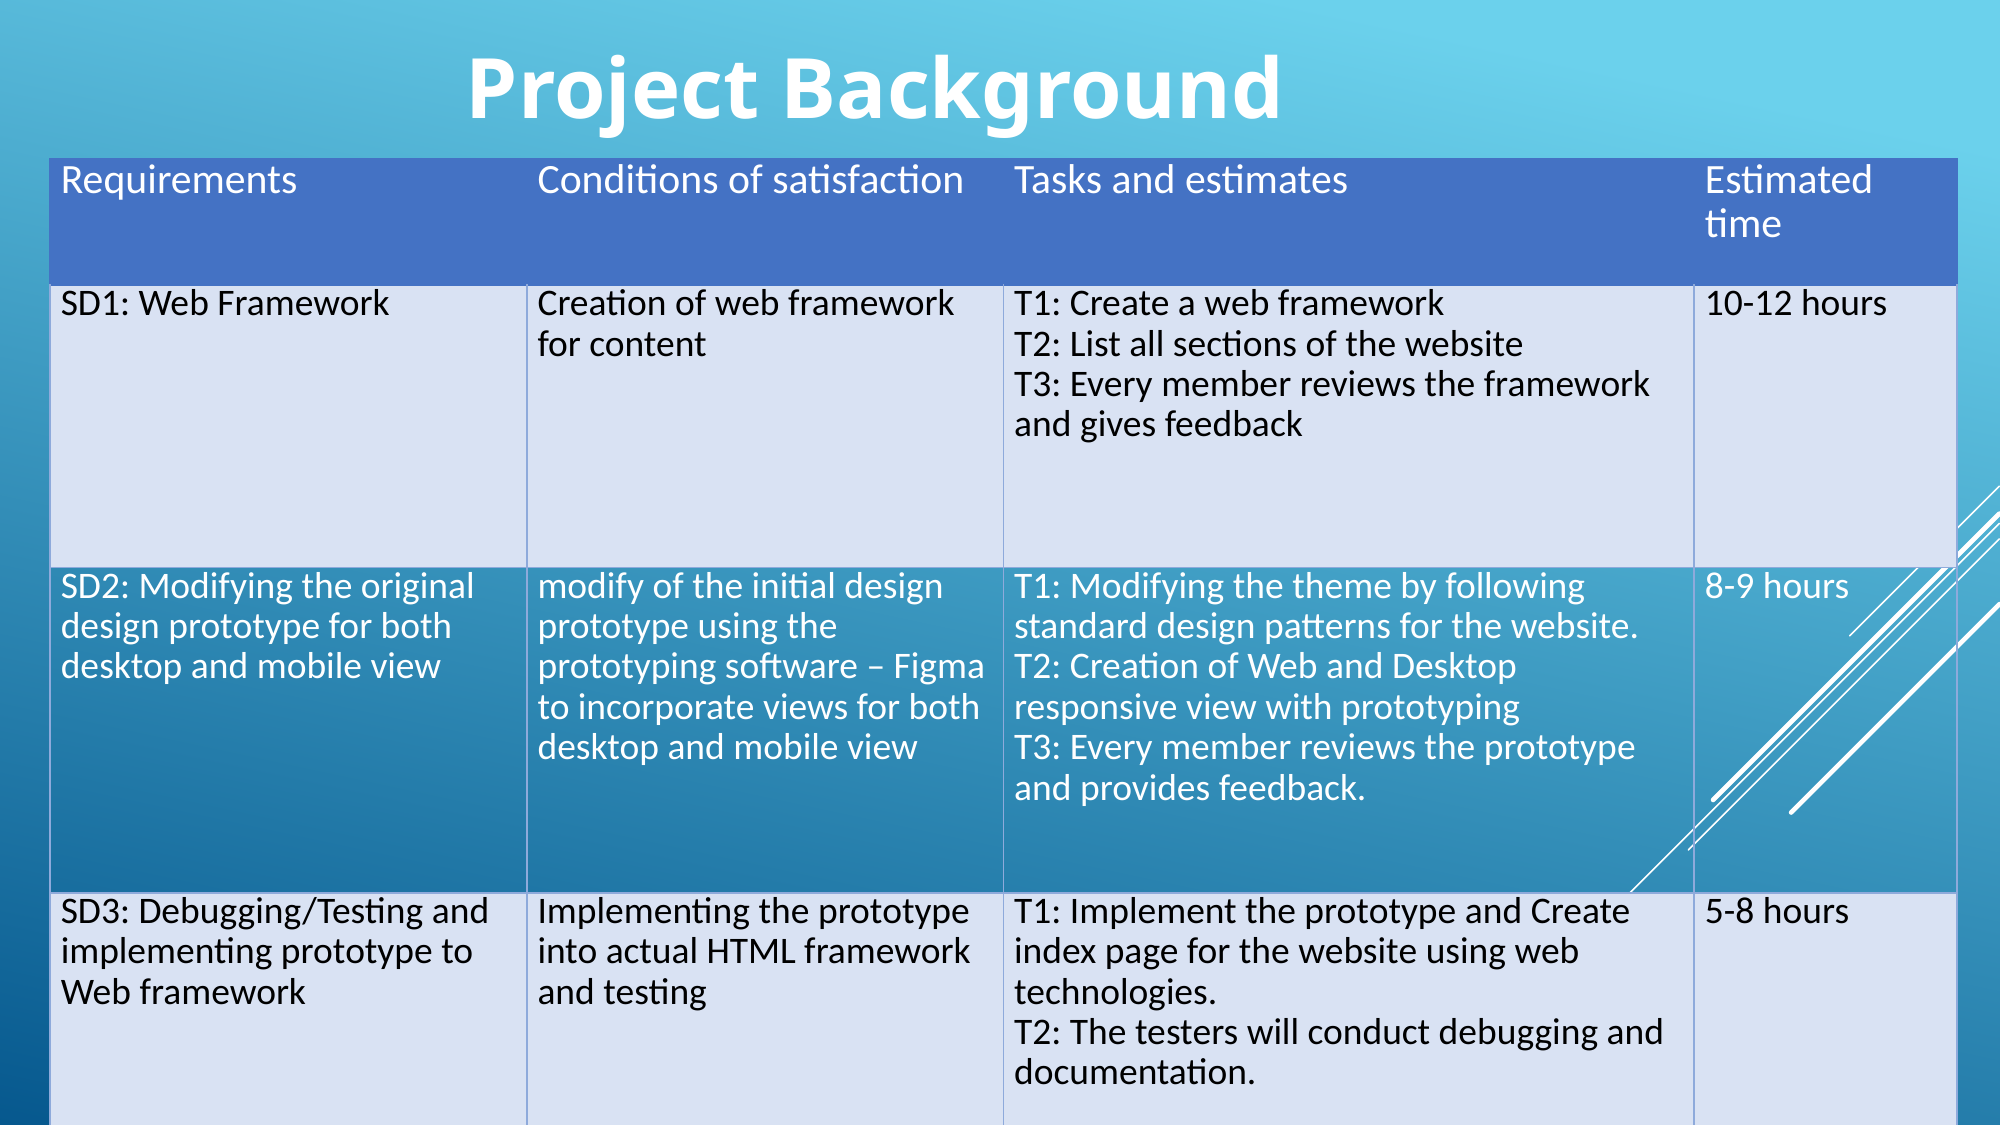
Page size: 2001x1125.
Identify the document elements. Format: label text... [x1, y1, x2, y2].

table_cell SD2: Modifying the original design prototype for both desktop and mobile view [51, 568, 526, 892]
table_cell 8-9 hours [1695, 568, 1956, 892]
table_cell Implementing the prototype into actual HTML framework and testing [528, 894, 1003, 1125]
table_cell Creation of web framework for content [528, 286, 1003, 567]
table_cell SD3: Debugging/Testing and implementing prototype to Web framework [51, 894, 526, 1125]
table_cell T1: Implement the prototype and Create index page for the website using web technologies. T2: The testers will conduct debugging and documentation. [1004, 894, 1693, 1125]
table_cell T1: Create a web framework T2: List all sections of the website T3: Every member reviews the framework and gives feedback [1004, 286, 1693, 567]
table_header Conditions of satisfaction [527, 160, 1003, 284]
table_cell modify of the initial design prototype using the prototyping software – Figma to incorporate views for both desktop and mobile view [528, 568, 1003, 892]
text_box Project Background [451, 27, 1300, 143]
table_cell 10-12 hours [1695, 286, 1956, 567]
table_cell T1: Modifying the theme by following standard design patterns for the website. T2: Creation of Web and Desktop responsive view with prototyping T3: Every member reviews the prototype and provides feedback. [1004, 568, 1693, 892]
table_cell SD1: Web Framework [51, 286, 526, 567]
table_header Tasks and estimates [1003, 160, 1694, 284]
table_cell 5-8 hours [1695, 894, 1956, 1125]
table_header Requirements [51, 160, 527, 284]
table_header Estimated time [1694, 160, 1956, 284]
